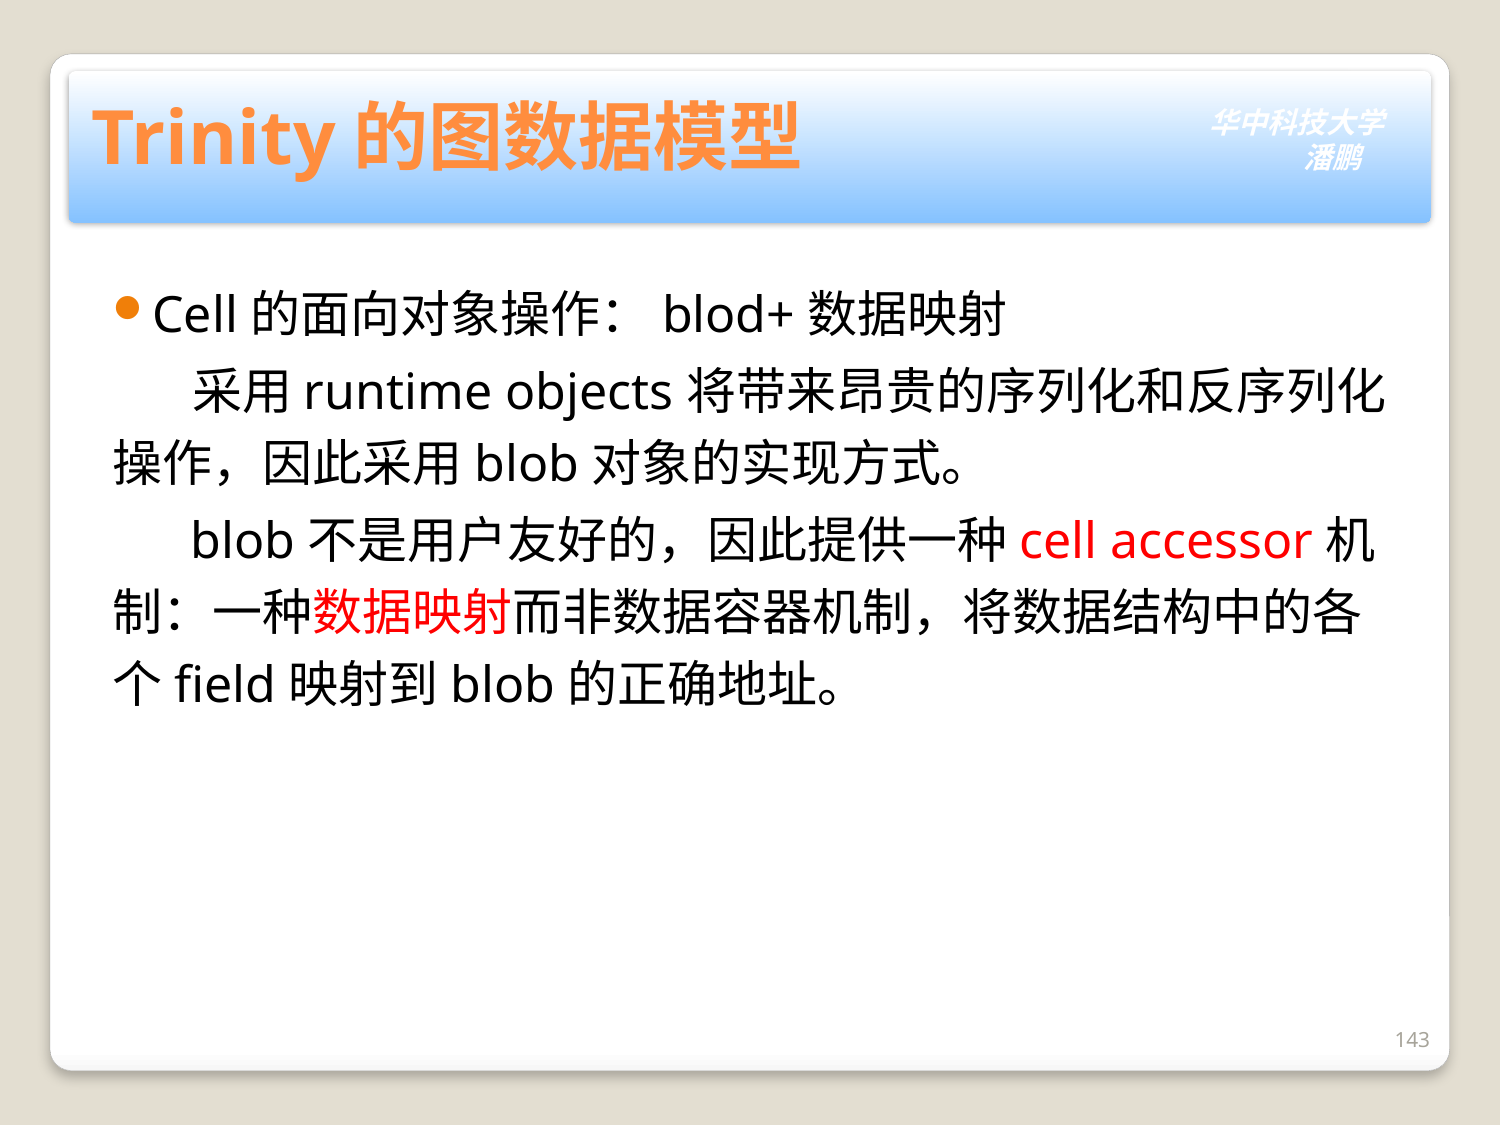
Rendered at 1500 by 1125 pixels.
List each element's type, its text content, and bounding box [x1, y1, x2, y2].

list Cell的面向对象操作：blod+数据映射 采用runtime objects将带来昂贵的序列化和反序列化操作，因此采用blob对象的实现方式。 blob不是用户友好的，因此提供一种cell accessor机制：一种数据映射而非数据容器机制，将数据结构中的各个field映射到blob的正确地址。 [82, 255, 1426, 943]
title Trinity的图数据模型 [76, 78, 1420, 188]
slide_number 143 [1369, 1002, 1445, 1063]
